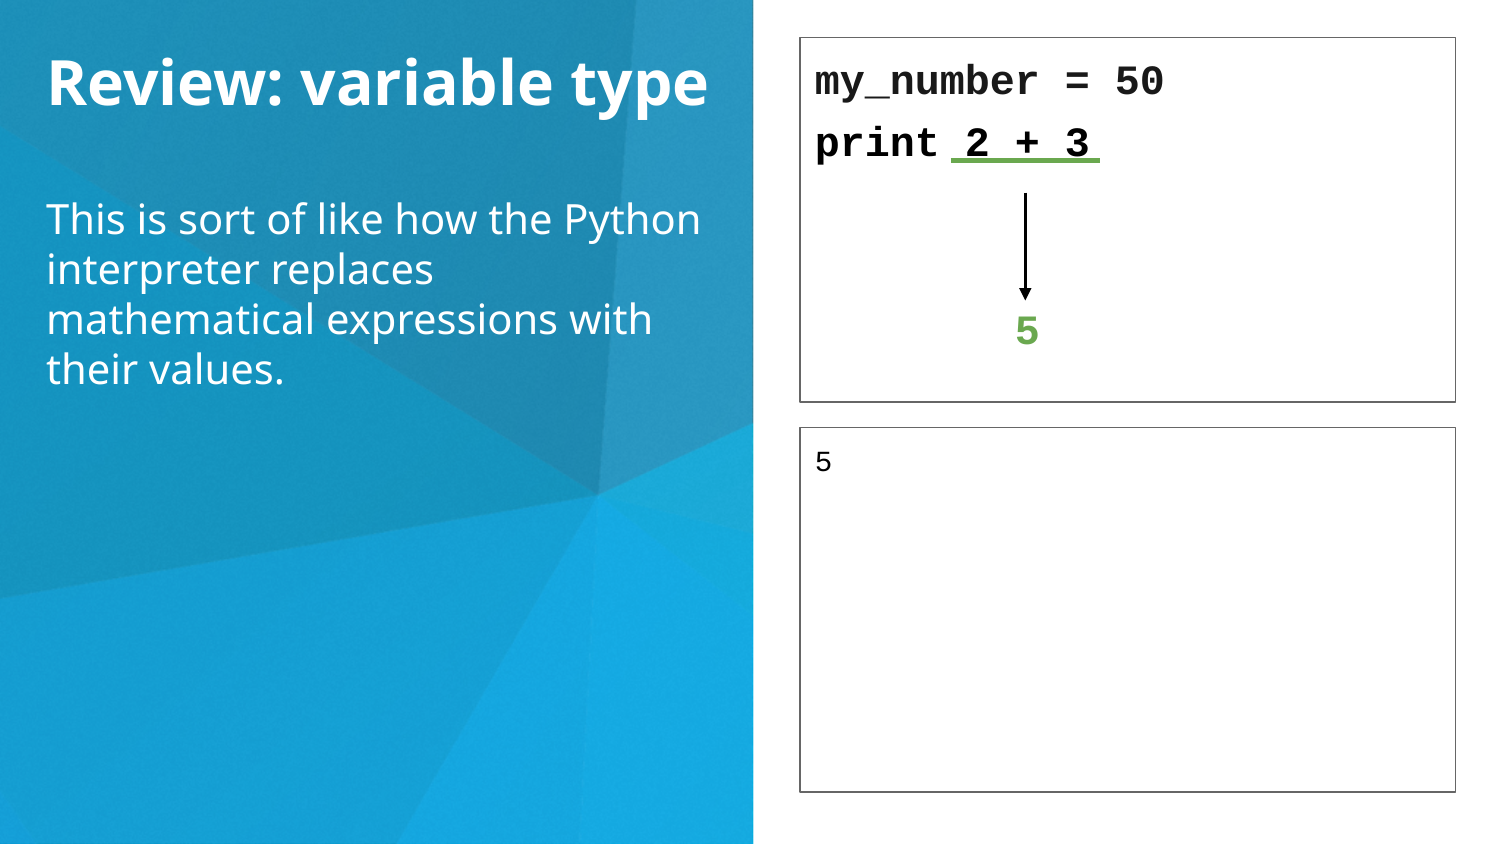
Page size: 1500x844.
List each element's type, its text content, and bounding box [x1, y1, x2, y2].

text_box Review: variable type This is sort of like how the Python interpreter replaces mathematical expressions with their values. [31, 28, 728, 134]
text_box 5 [799, 427, 1456, 792]
picture [753, 0, 1500, 844]
text_box my_number = 50 print 2 + 3 5 [799, 37, 1456, 402]
